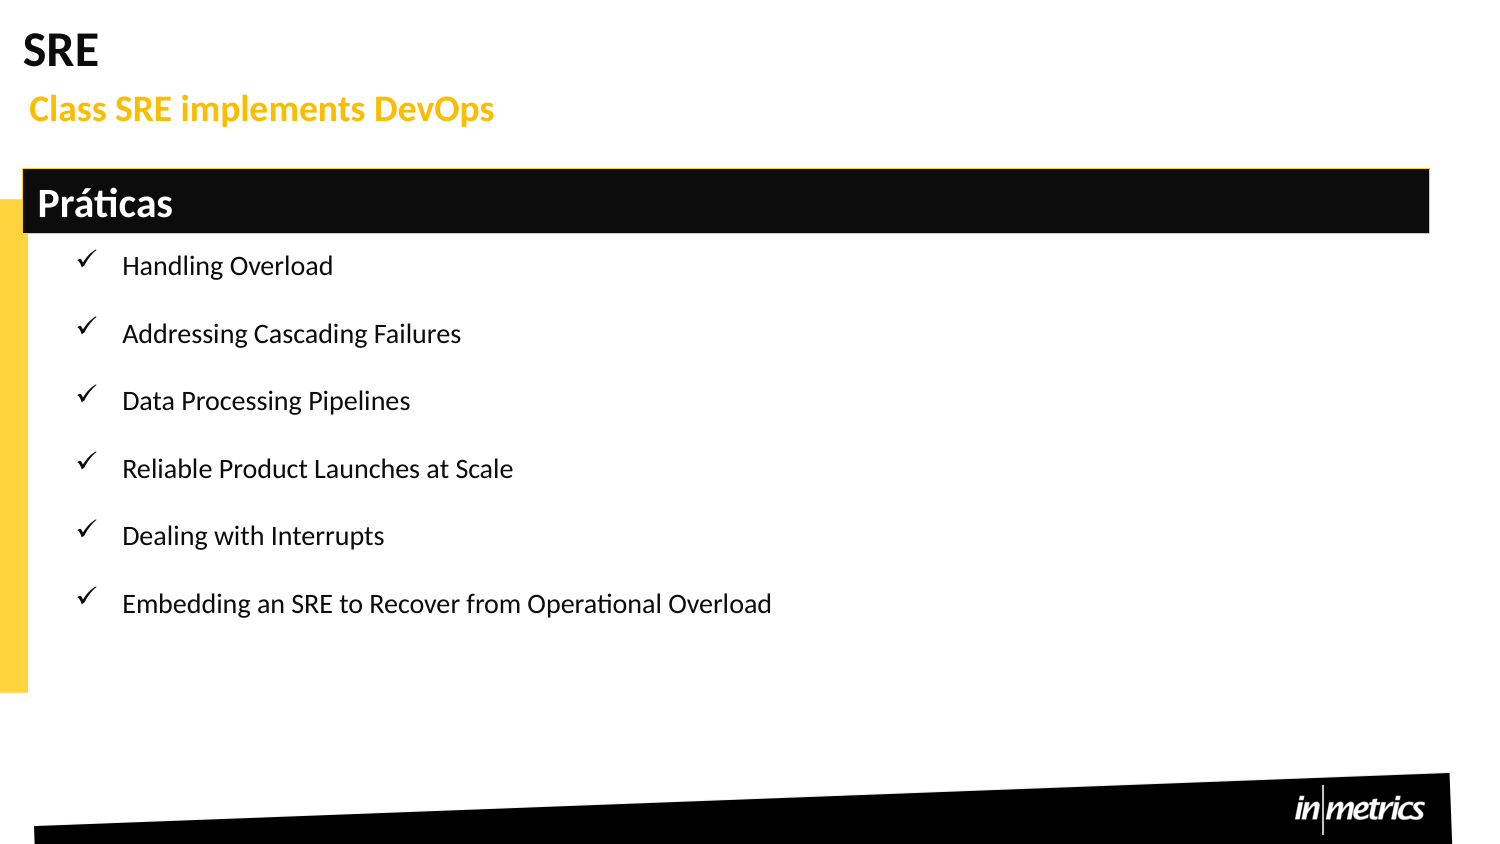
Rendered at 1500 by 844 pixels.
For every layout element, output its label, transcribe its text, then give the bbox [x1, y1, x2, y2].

list Class SRE implements DevOps [29, 89, 1471, 131]
text_box Handling Overload Addressing Cascading Failures Data Processing Pipelines Reliable Product Launches at Scale Dealing with Interrupts Embedding an SRE to Recover from Operational Overload [60, 240, 1254, 761]
picture [0, 0, 1500, 844]
text_box Práticas [22, 168, 1430, 234]
title SRE [22, 23, 1465, 78]
